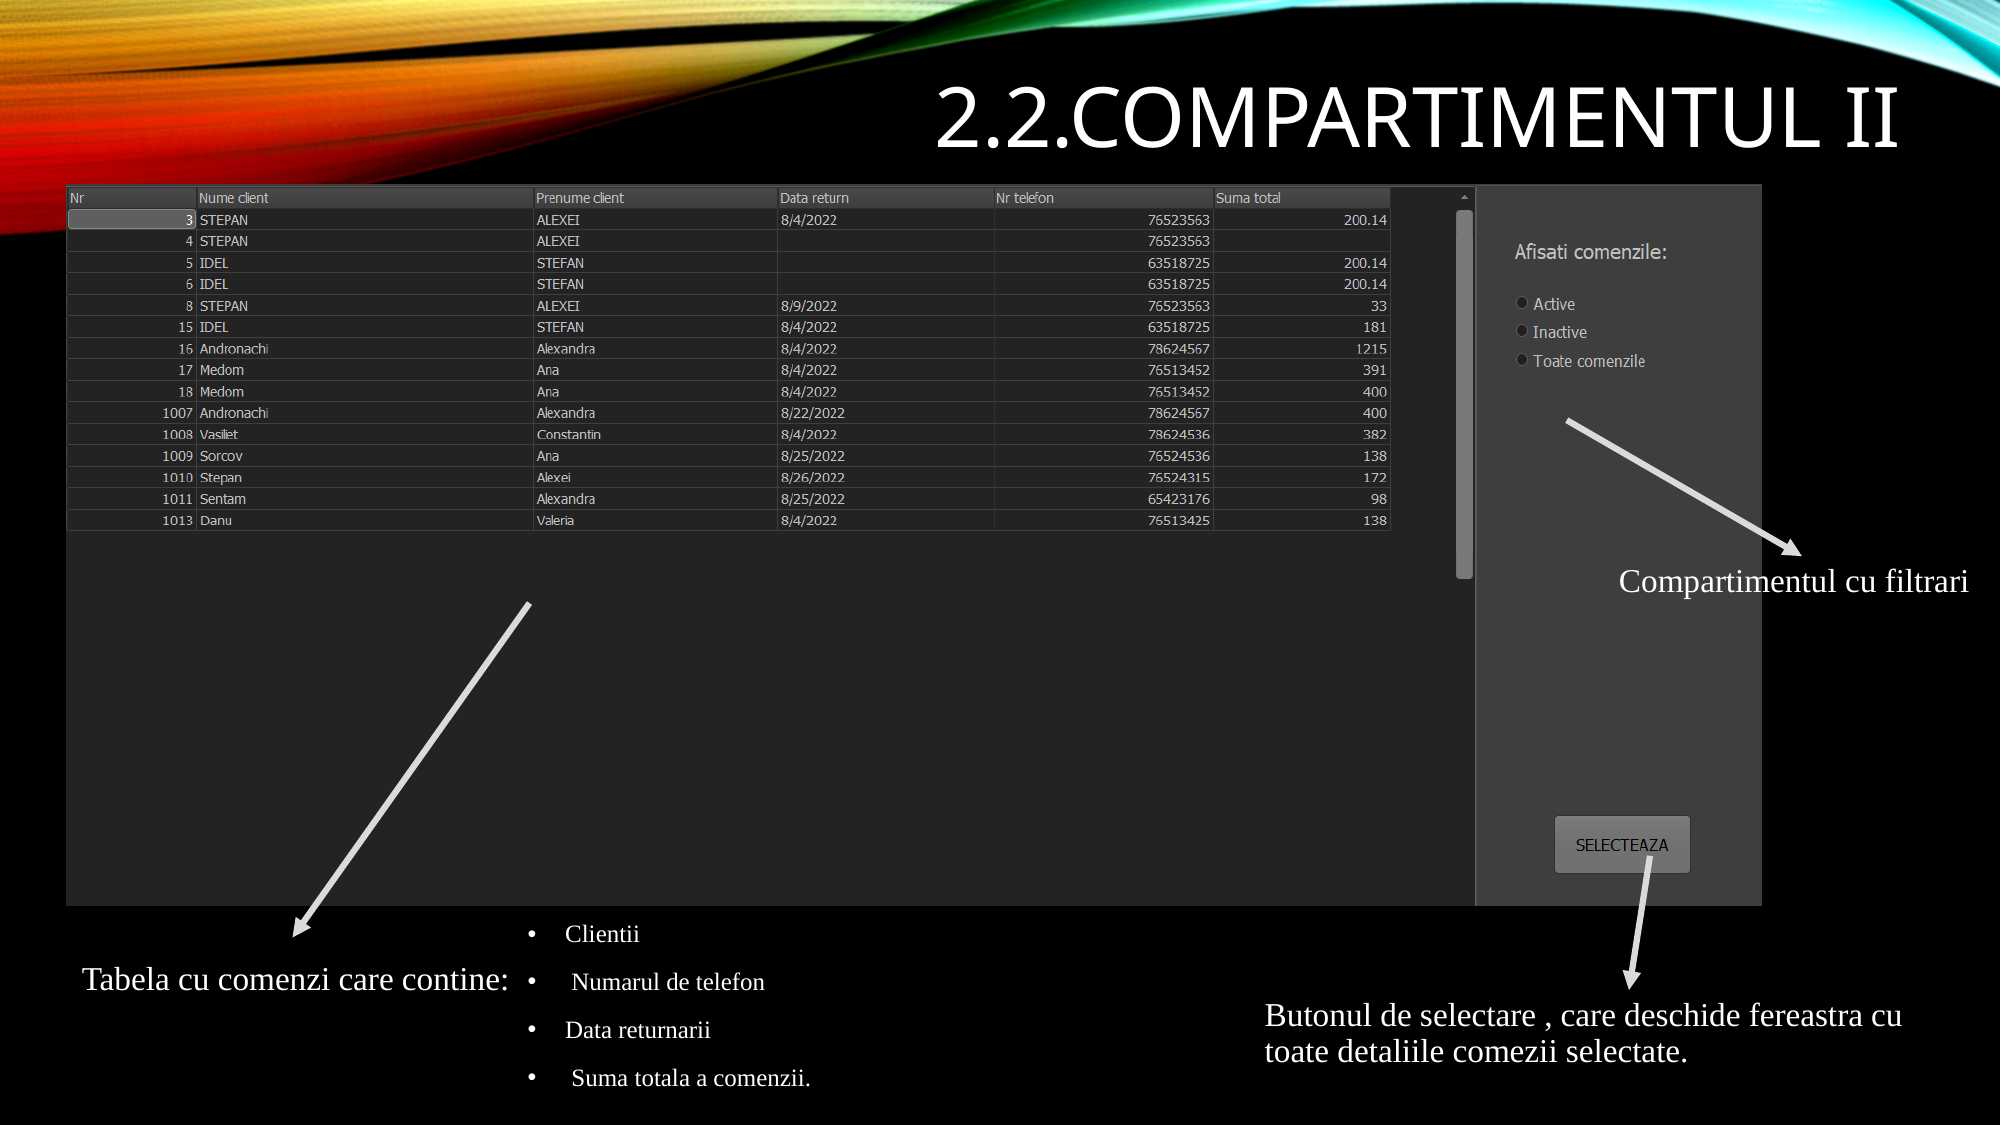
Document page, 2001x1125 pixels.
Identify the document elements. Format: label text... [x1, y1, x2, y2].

picture [1916, 0, 2000, 237]
text_box Compartimentul cu filtrari [1762, 556, 2000, 618]
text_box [1566, 419, 1803, 557]
title 2.2.compartimentul II [696, 0, 1916, 242]
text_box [292, 602, 530, 938]
text_box Clientii Numarul de telefon Data returnarii Suma totala a comenzii. [512, 913, 838, 1125]
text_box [1628, 855, 1651, 991]
list Tabela cu comenzi care contine: [66, 953, 512, 1088]
picture [0, 0, 1762, 906]
text_box Butonul de selectare , care deschide fereastra cu toate detaliile comezii selectate. [1249, 989, 1928, 1076]
